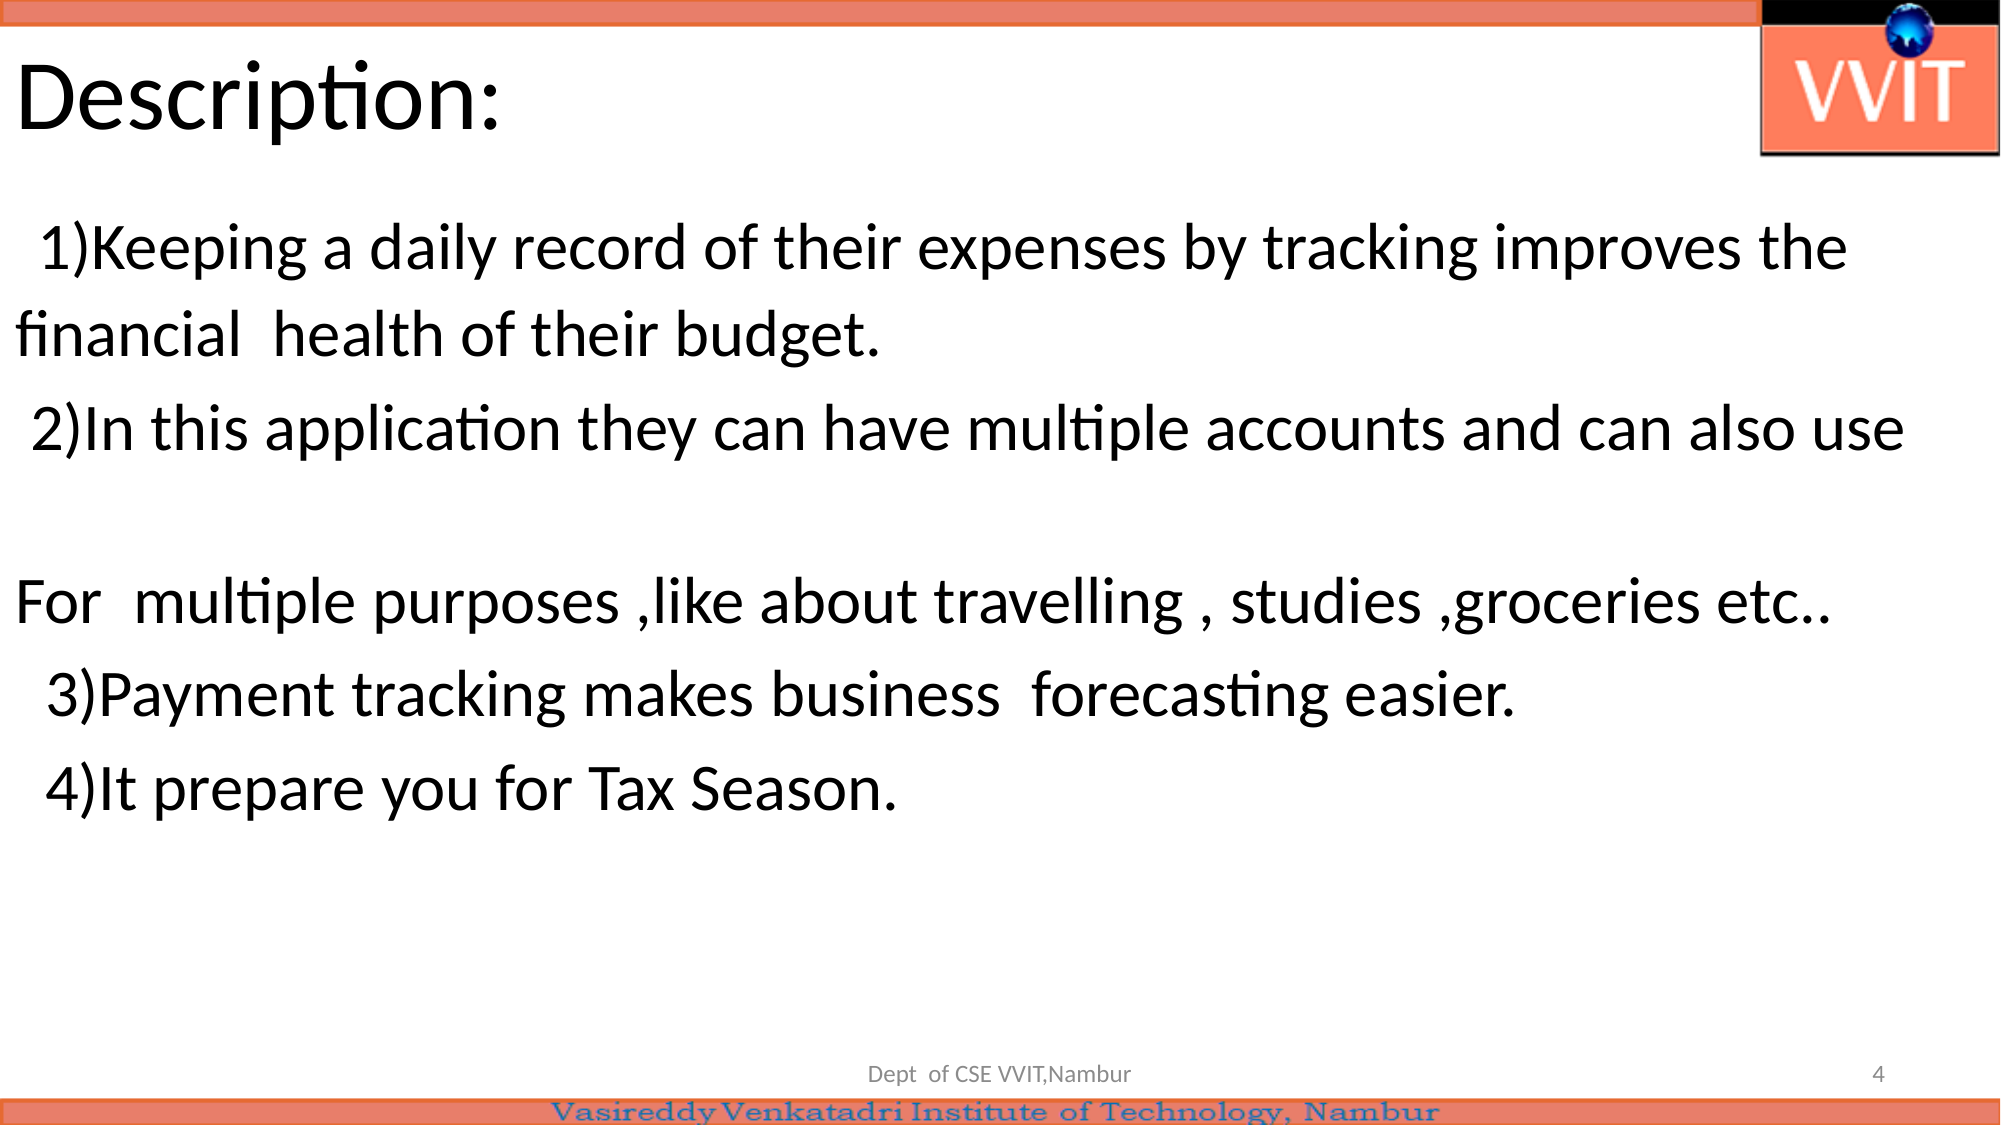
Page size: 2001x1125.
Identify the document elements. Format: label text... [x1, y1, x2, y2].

footer Dept of CSE VVIT,Nambur [683, 1042, 1317, 1103]
picture [0, 0, 2001, 1125]
slide_number 4 [1433, 1042, 1900, 1103]
list Description: 1)Keeping a daily record of their expenses by tracking improves the financial health of their budget. 2)In this application they can have multiple accounts and can also use For multiple purposes ,like about travelling , studies ,groceries etc.. 3)Payment tracking makes business forecasting easier. 4)It prepare you for Tax Season. [0, 22, 1966, 1084]
